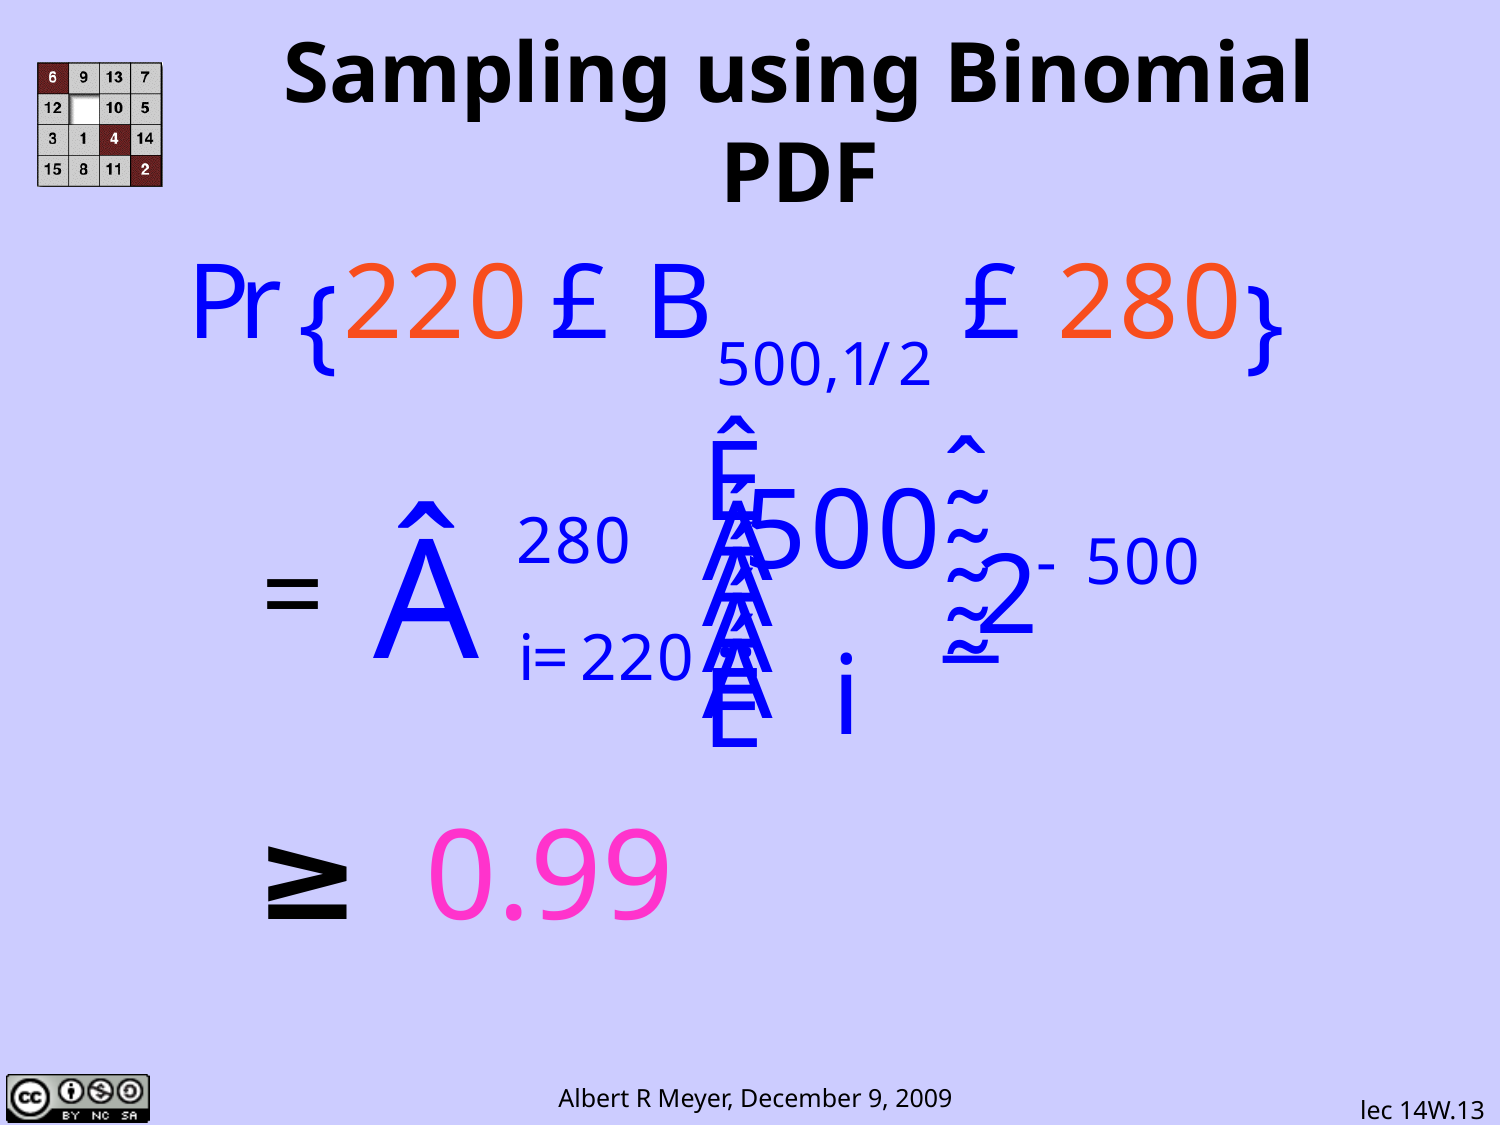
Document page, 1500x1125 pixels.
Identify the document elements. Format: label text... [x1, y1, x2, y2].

picture [37, 62, 163, 187]
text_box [249, 412, 1219, 801]
picture [6, 1074, 150, 1123]
slide_number lec 14W.13 [1262, 1087, 1500, 1125]
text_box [174, 199, 1309, 426]
text_box ≥ 0.99 [240, 787, 689, 953]
title Sampling using Binomial PDF [199, 49, 1401, 188]
